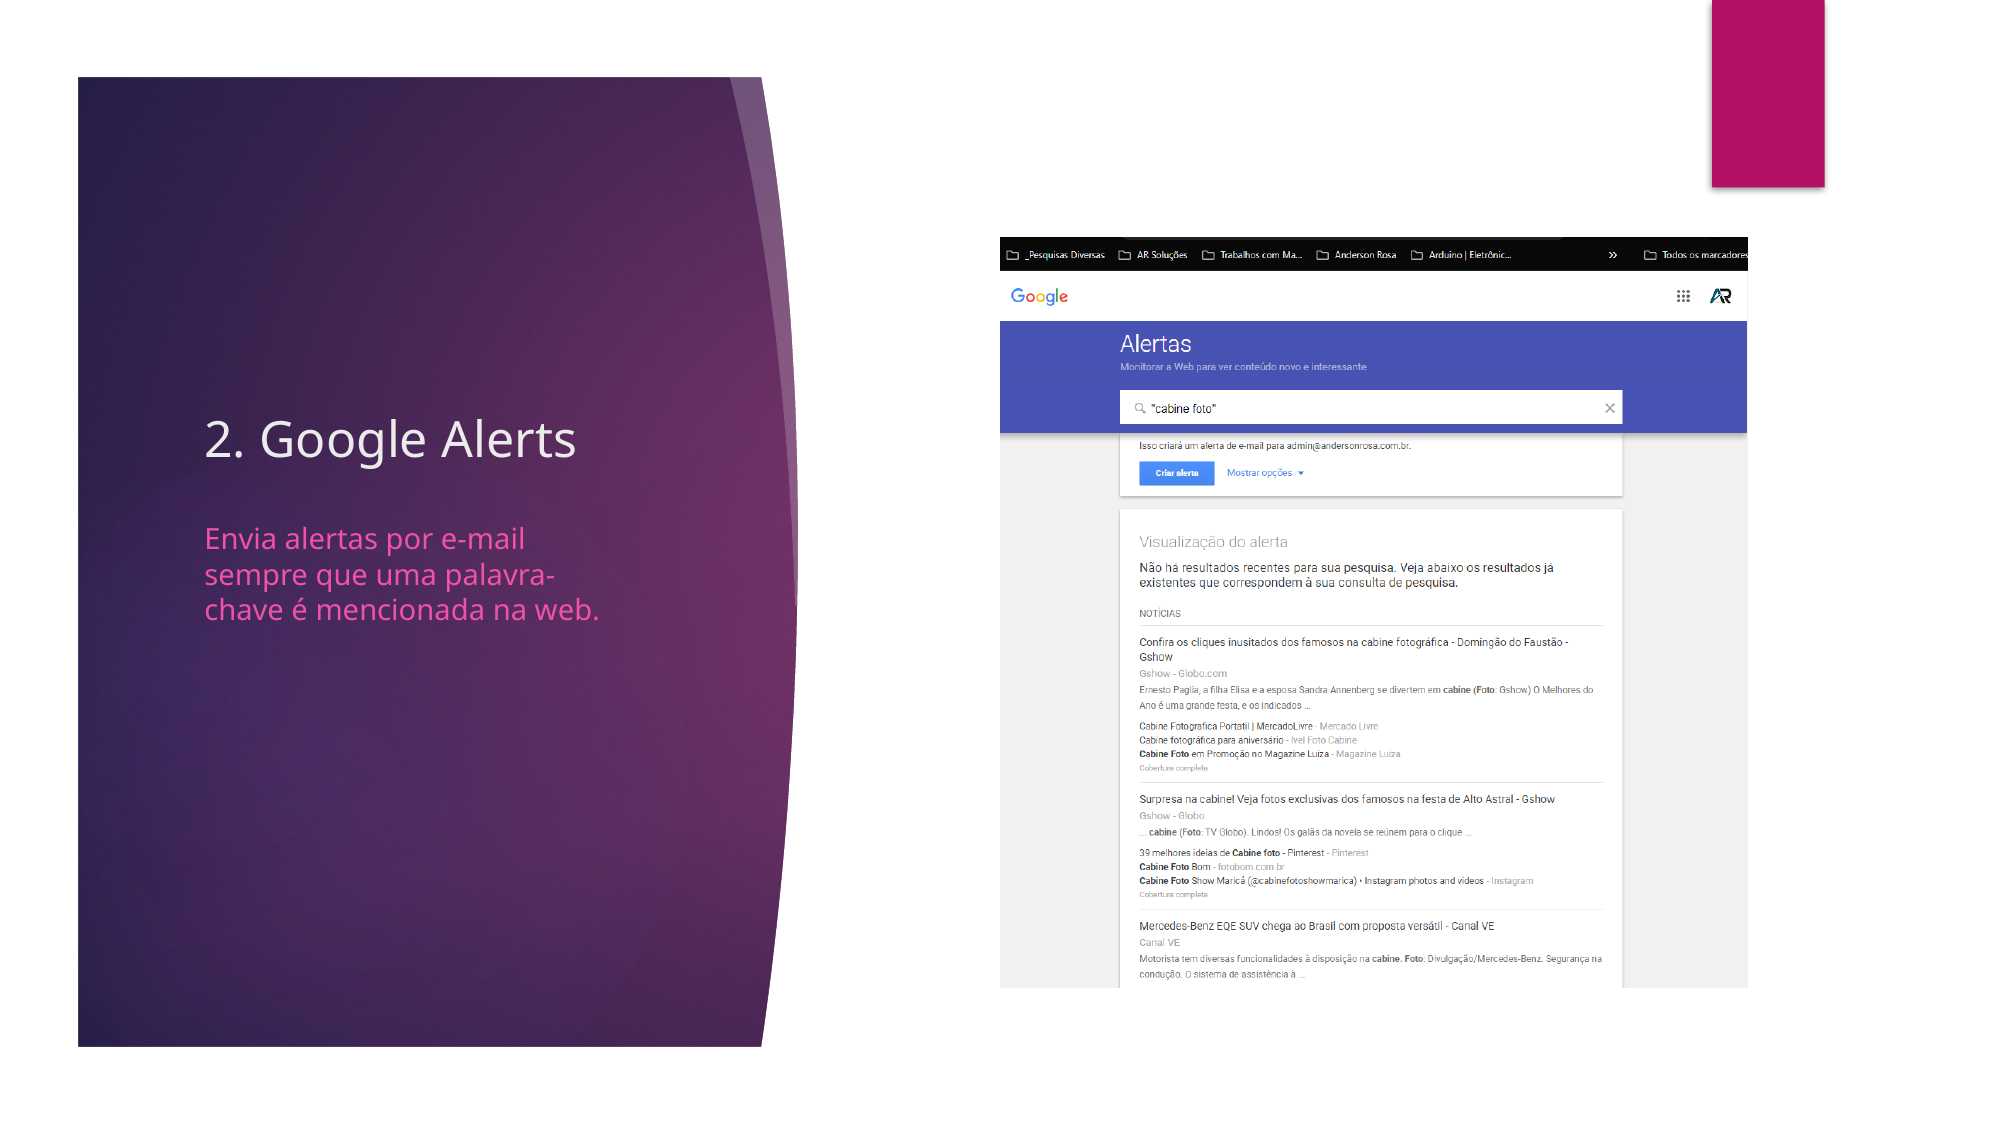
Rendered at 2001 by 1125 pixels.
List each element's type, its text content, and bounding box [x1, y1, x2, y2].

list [1000, 237, 1748, 988]
title 2. Google Alerts [189, 212, 648, 475]
list Envia alertas por e-mail sempre que uma palavra-chave é mencionada na web. [189, 513, 648, 989]
